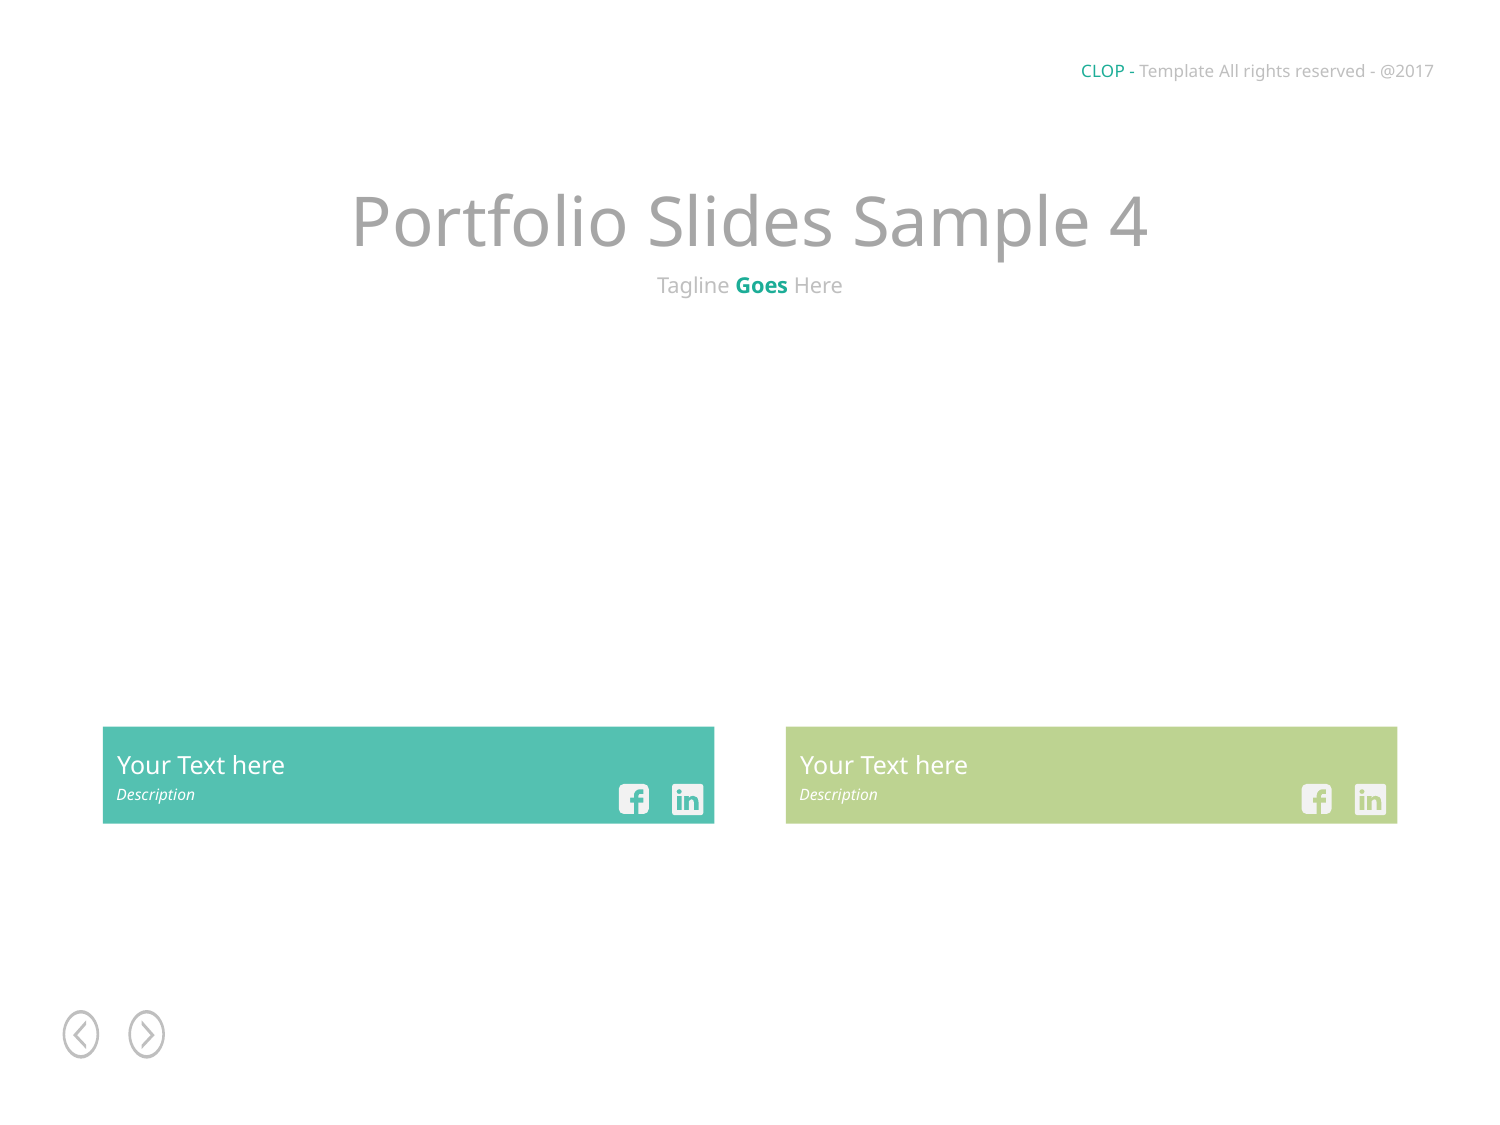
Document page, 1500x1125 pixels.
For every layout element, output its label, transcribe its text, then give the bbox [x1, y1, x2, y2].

picture [102, 294, 715, 911]
text_box Tagline Goes Here [642, 264, 858, 306]
picture [785, 294, 1398, 911]
text_box Portfolio Slides Sample 4 [336, 170, 1164, 268]
